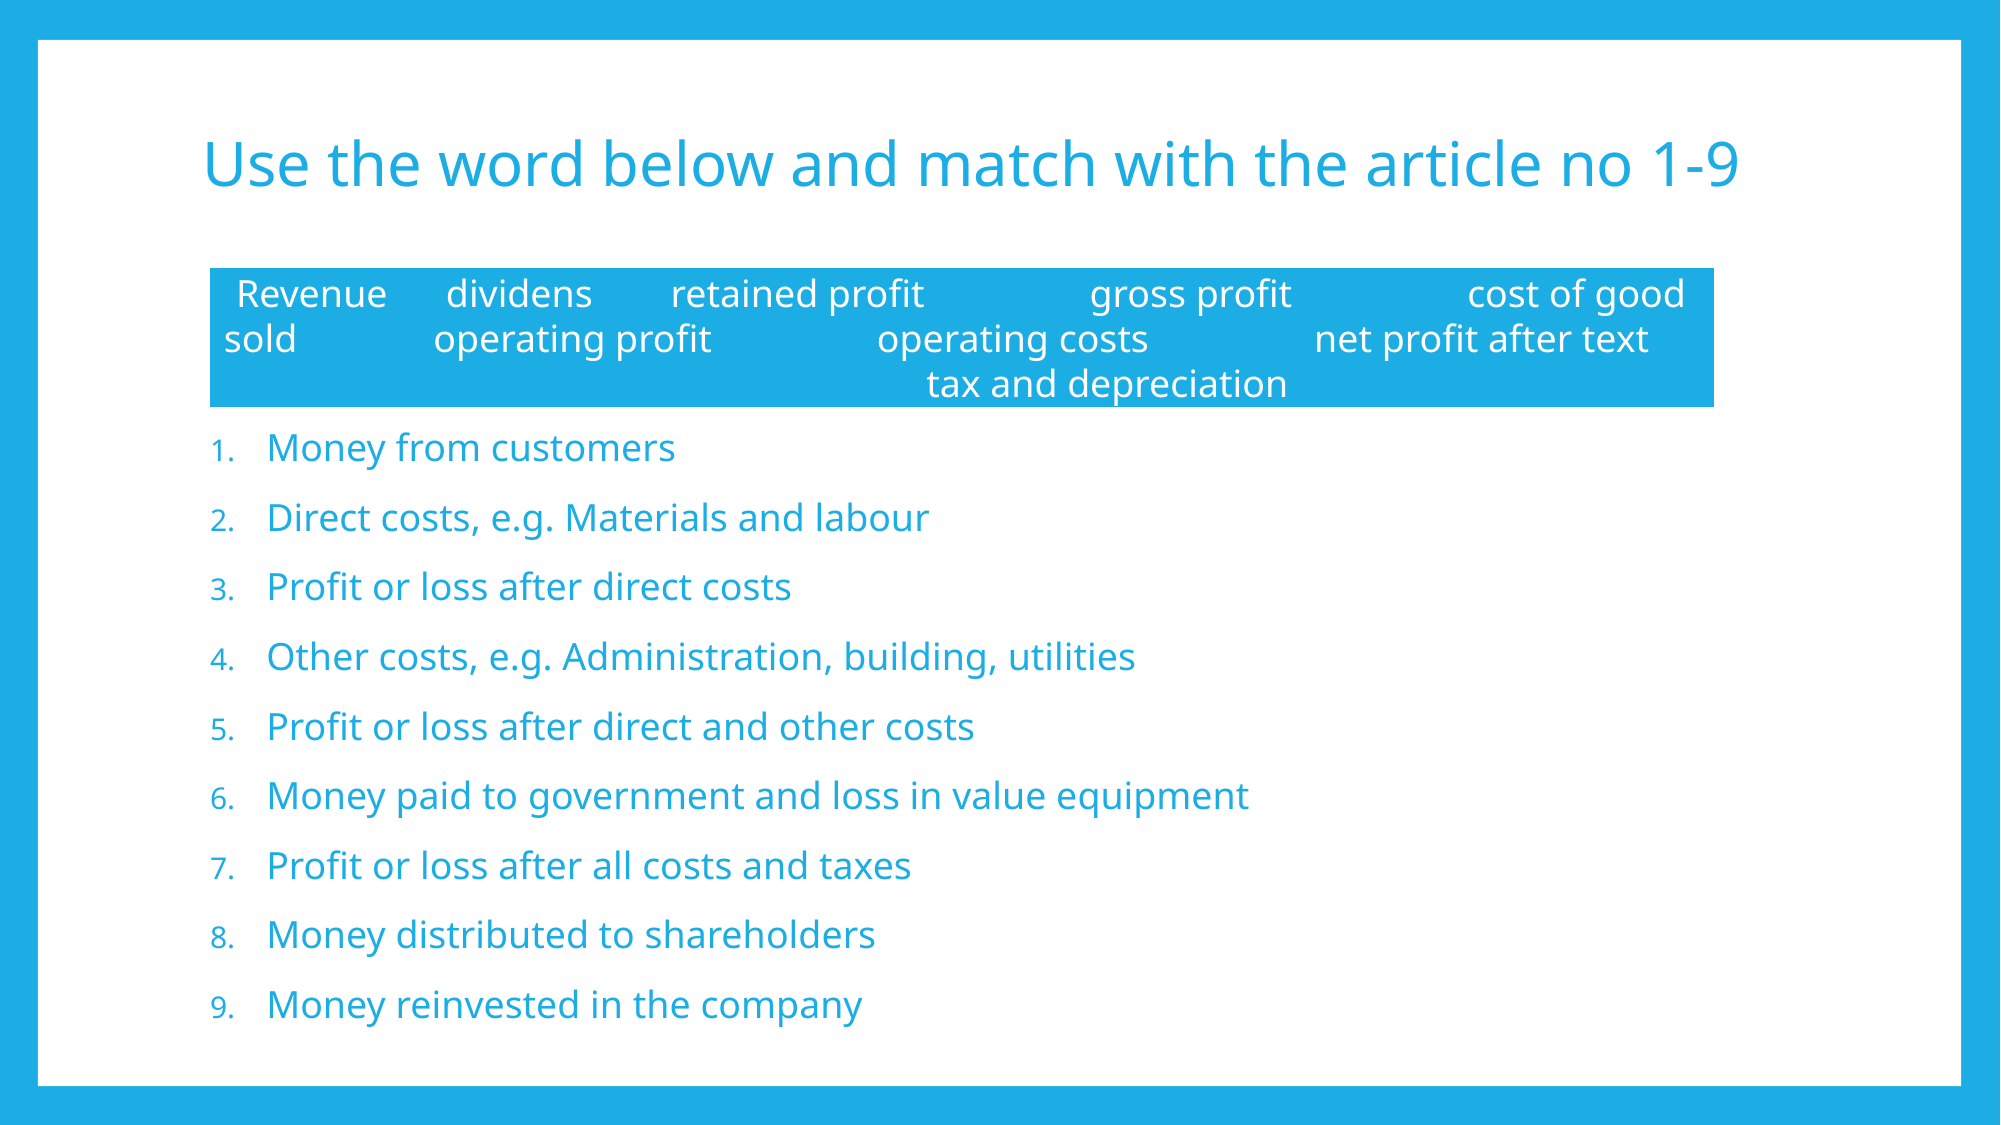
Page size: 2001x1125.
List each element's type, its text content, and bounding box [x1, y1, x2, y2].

title Use the word below and match with the article no 1-9 [187, 99, 1808, 234]
list Money from customers Direct costs, e.g. Materials and labour Profit or loss after direct costs Other costs, e.g. Administration, building, utilities Profit or loss after direct and other costs Money paid to government and loss in value equipment Profit or loss after all costs and taxes Money distributed to shareholders Money reinvested in the company [187, 337, 1808, 1063]
text_box Revenue dividens retained profit gross profit cost of good sold operating profit operating costs net profit after text tax and depreciation [201, 259, 1723, 416]
